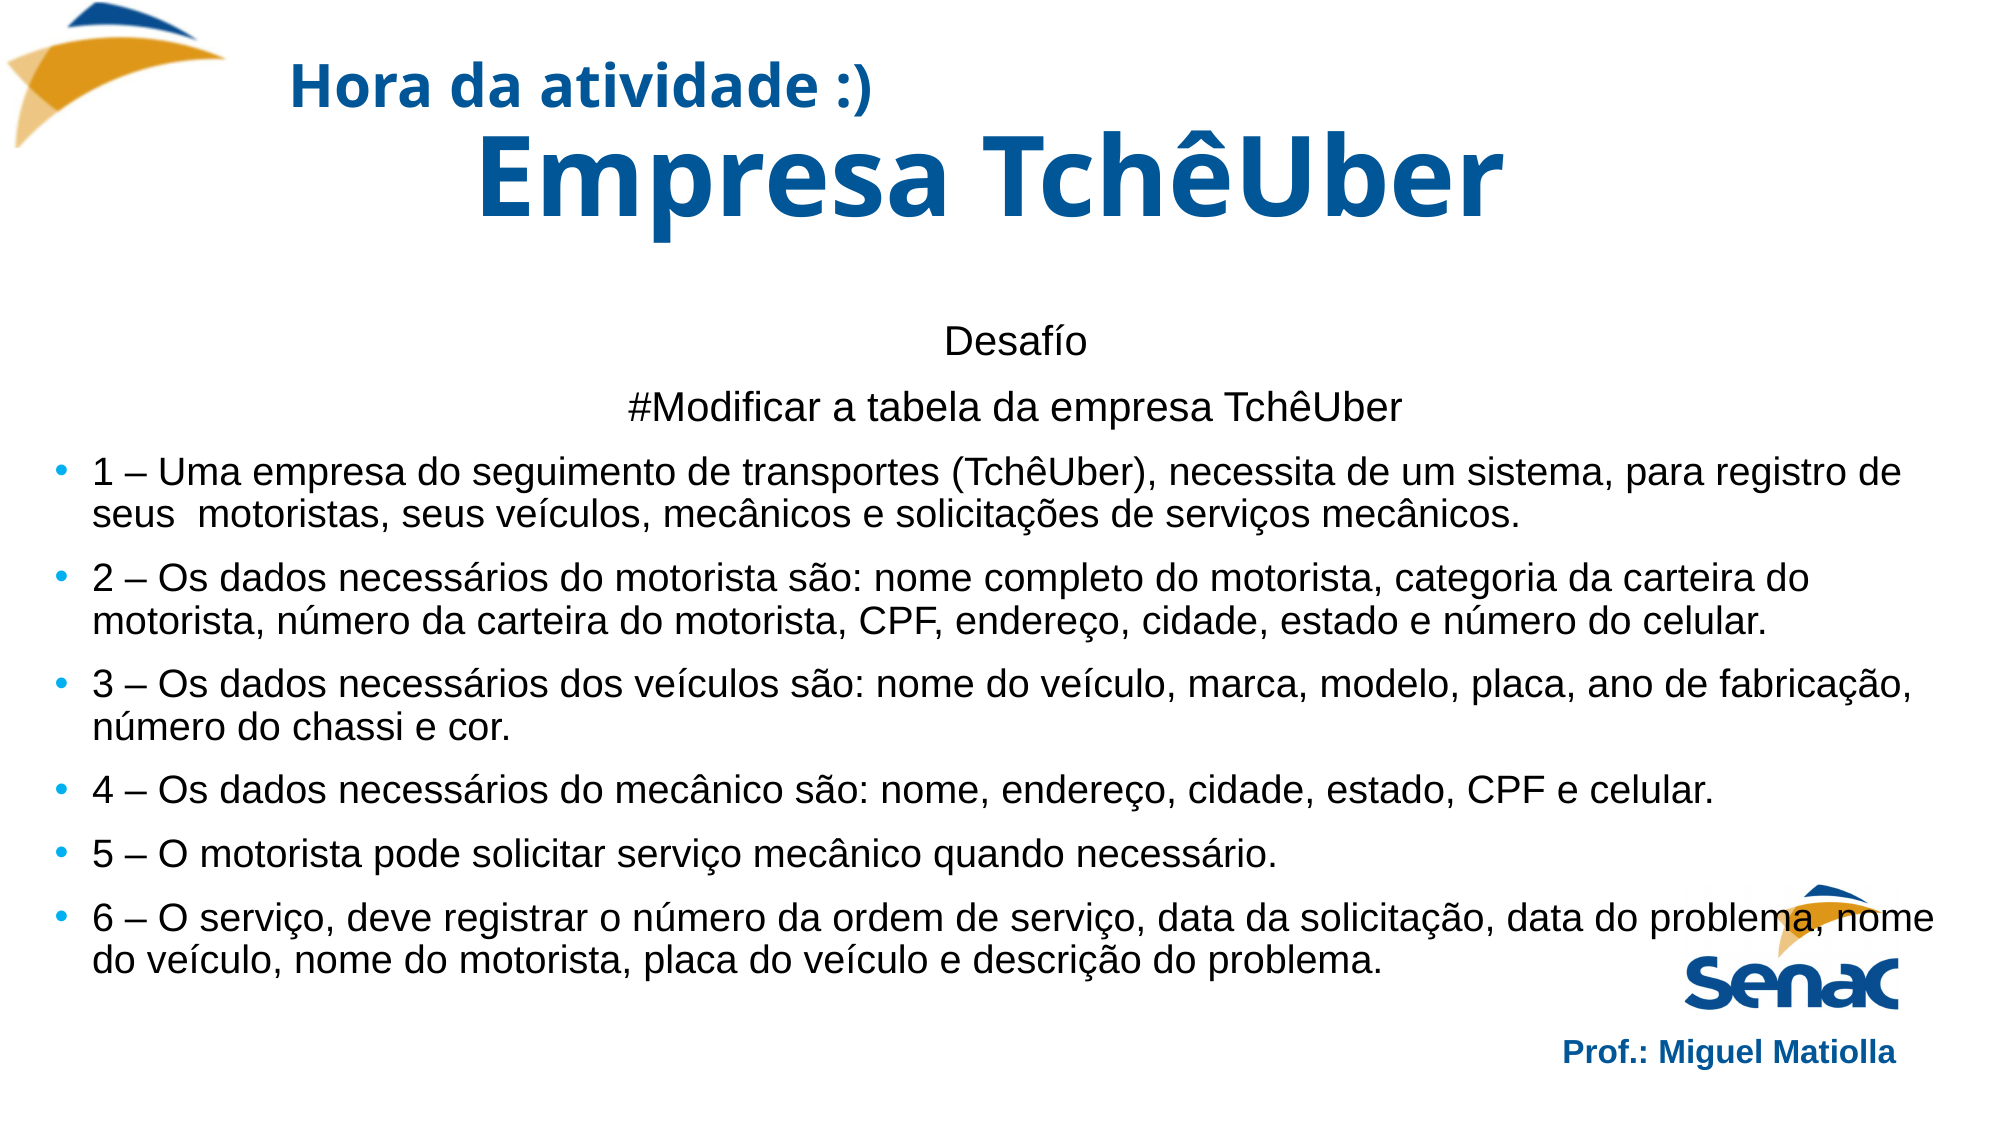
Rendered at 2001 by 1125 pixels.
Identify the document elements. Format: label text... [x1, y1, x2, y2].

list Desafío #Modificar a tabela da empresa TchêUber 1 – Uma empresa do seguimento de transportes (TchêUber), necessita de um sistema, para registro de seus motoristas, seus veículos, mecânicos e solicitações de serviços mecânicos. 2 – Os dados necessários do motorista são: nome completo do motorista, categoria da carteira do motorista, número da carteira do motorista, CPF, endereço, cidade, estado e número do celular. 3 – Os dados necessários dos veículos são: nome do veículo, marca, modelo, placa, ano de fabricação, número do chassi e cor. 4 – Os dados necessários do mecânico são: nome, endereço, cidade, estado, CPF e celular. 5 – O motorista pode solicitar serviço mecânico quando necessário. 6 – O serviço, deve registrar o número da ordem de serviço, data da solicitação, data do problema, nome do veículo, nome do motorista, placa do veículo e descrição do problema. [54, 319, 1978, 946]
picture [0, 0, 232, 150]
title Hora da atividade :) Empresa TchêUber [288, 53, 1669, 242]
